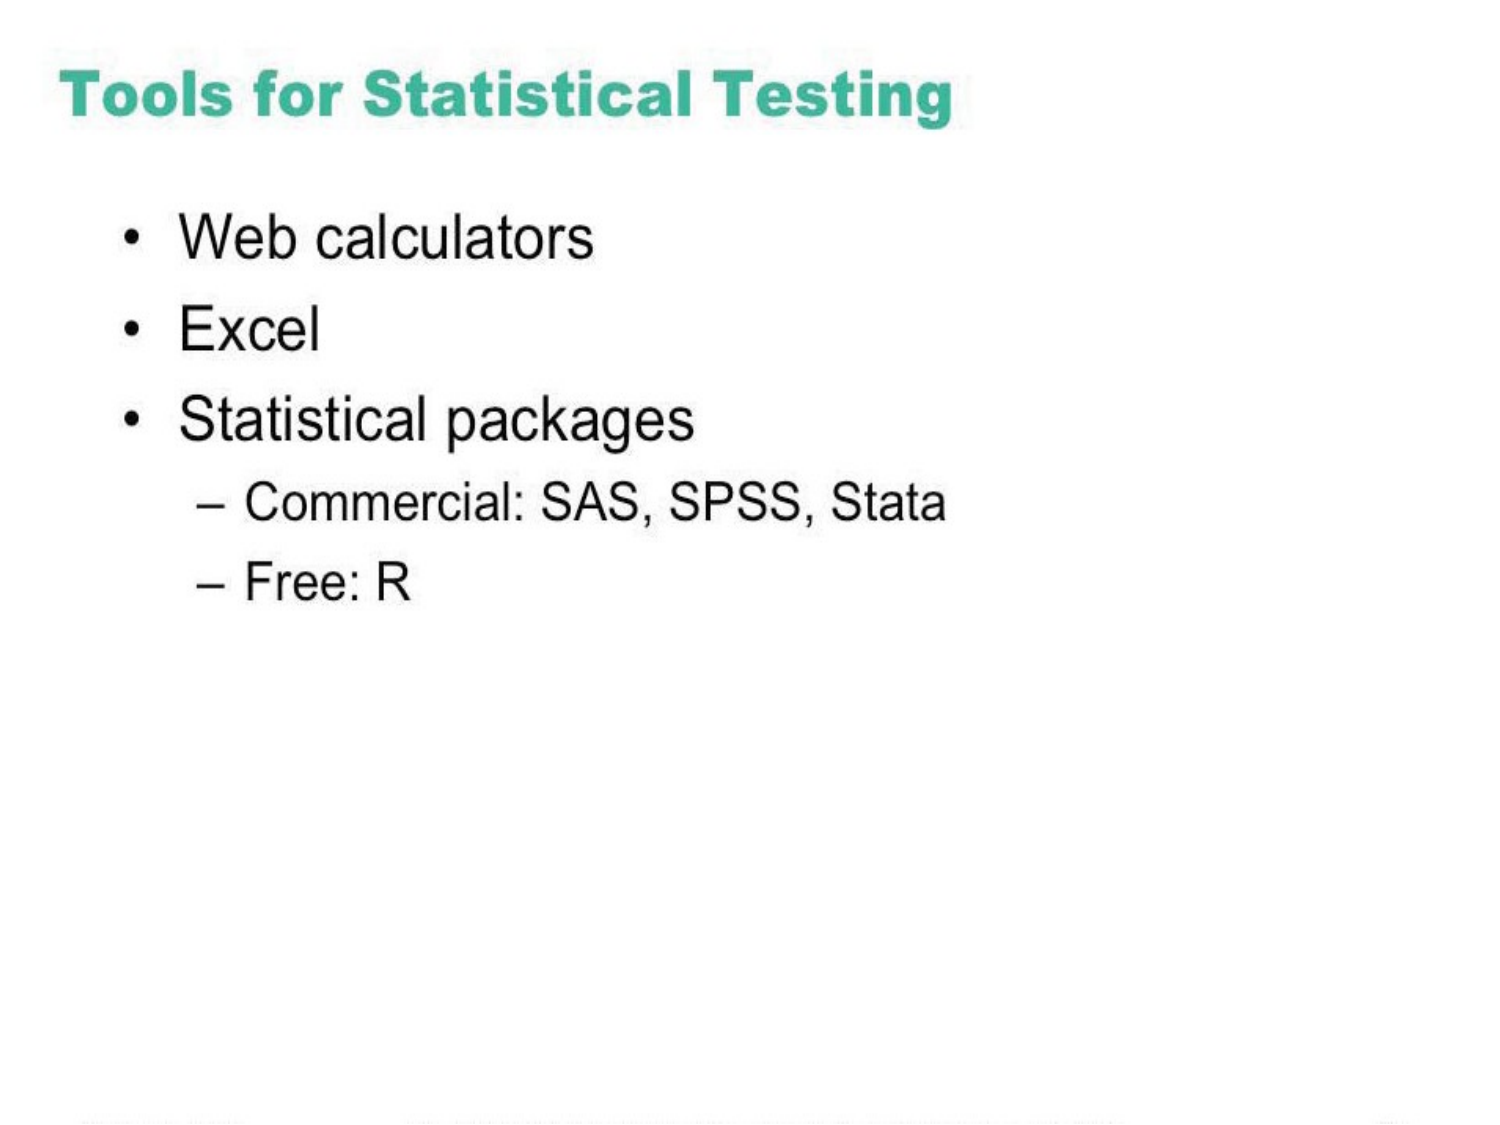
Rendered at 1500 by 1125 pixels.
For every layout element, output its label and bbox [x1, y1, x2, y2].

text_box [0, 0, 1498, 1124]
